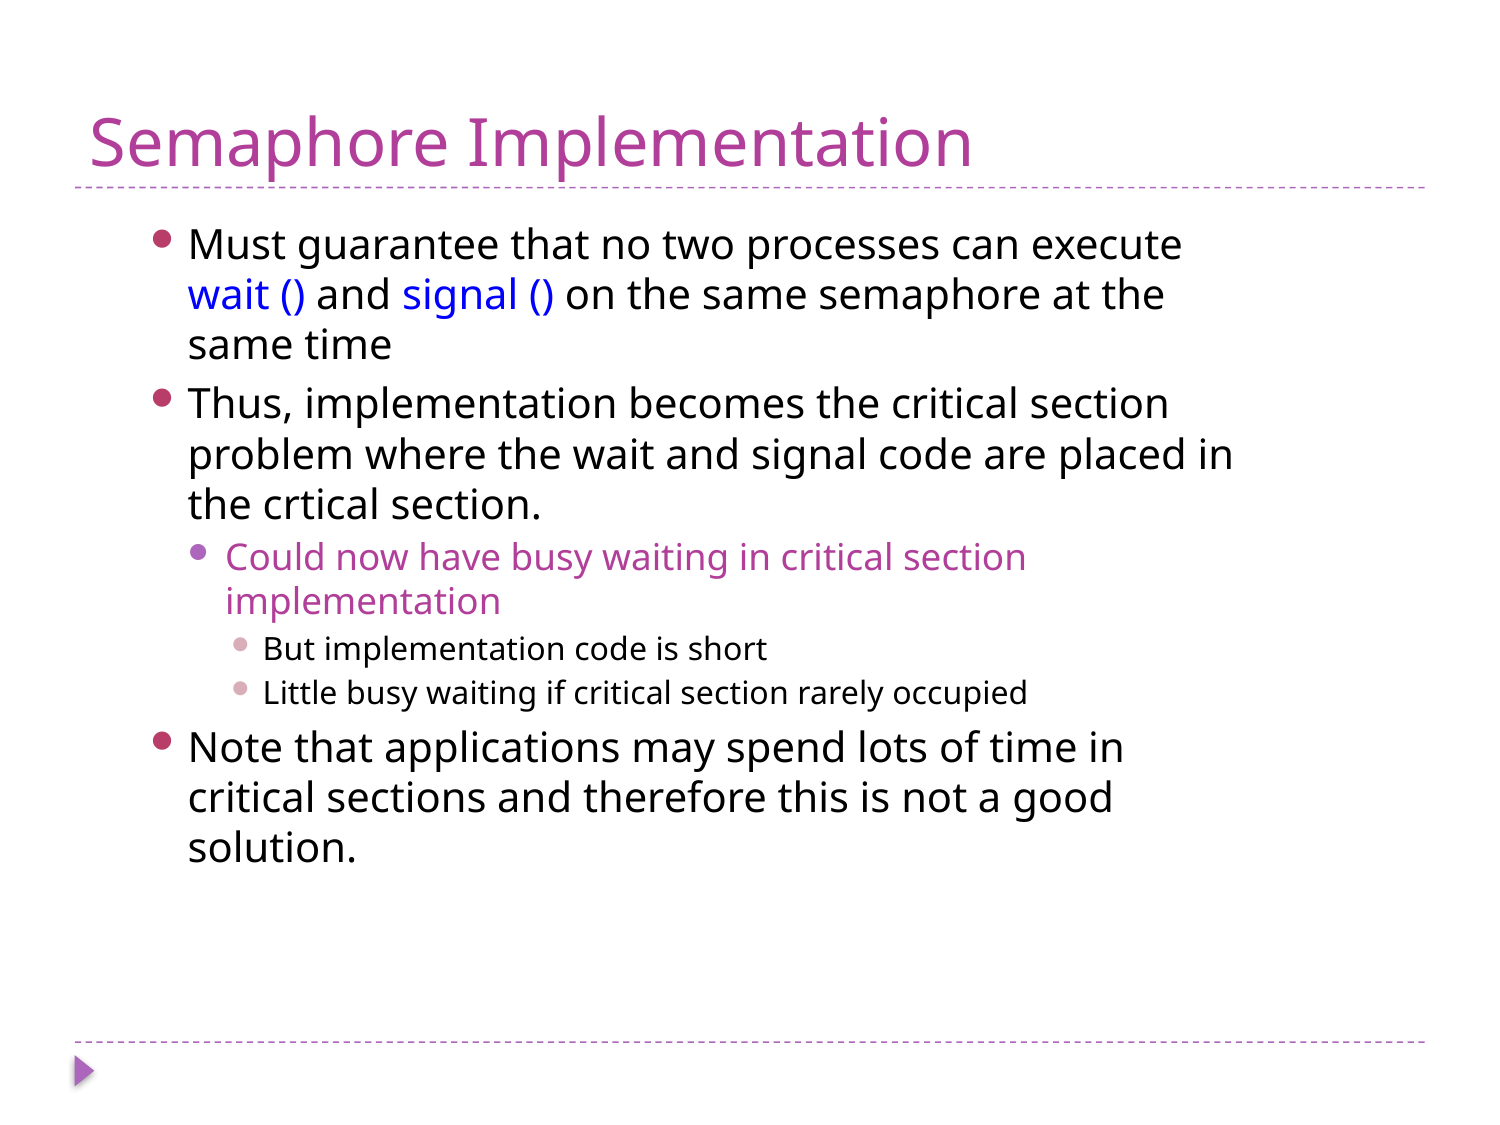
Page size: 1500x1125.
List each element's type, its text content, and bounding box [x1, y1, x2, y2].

list Must guarantee that no two processes can execute wait () and signal () on the same semaphore at the same time Thus, implementation becomes the critical section problem where the wait and signal code are placed in the crtical section. Could now have busy waiting in critical section implementation But implementation code is short Little busy waiting if critical section rarely occupied Note that applications may spend lots of time in critical sections and therefore this is not a good solution. [135, 210, 1272, 946]
title Semaphore Implementation [75, 24, 1425, 188]
